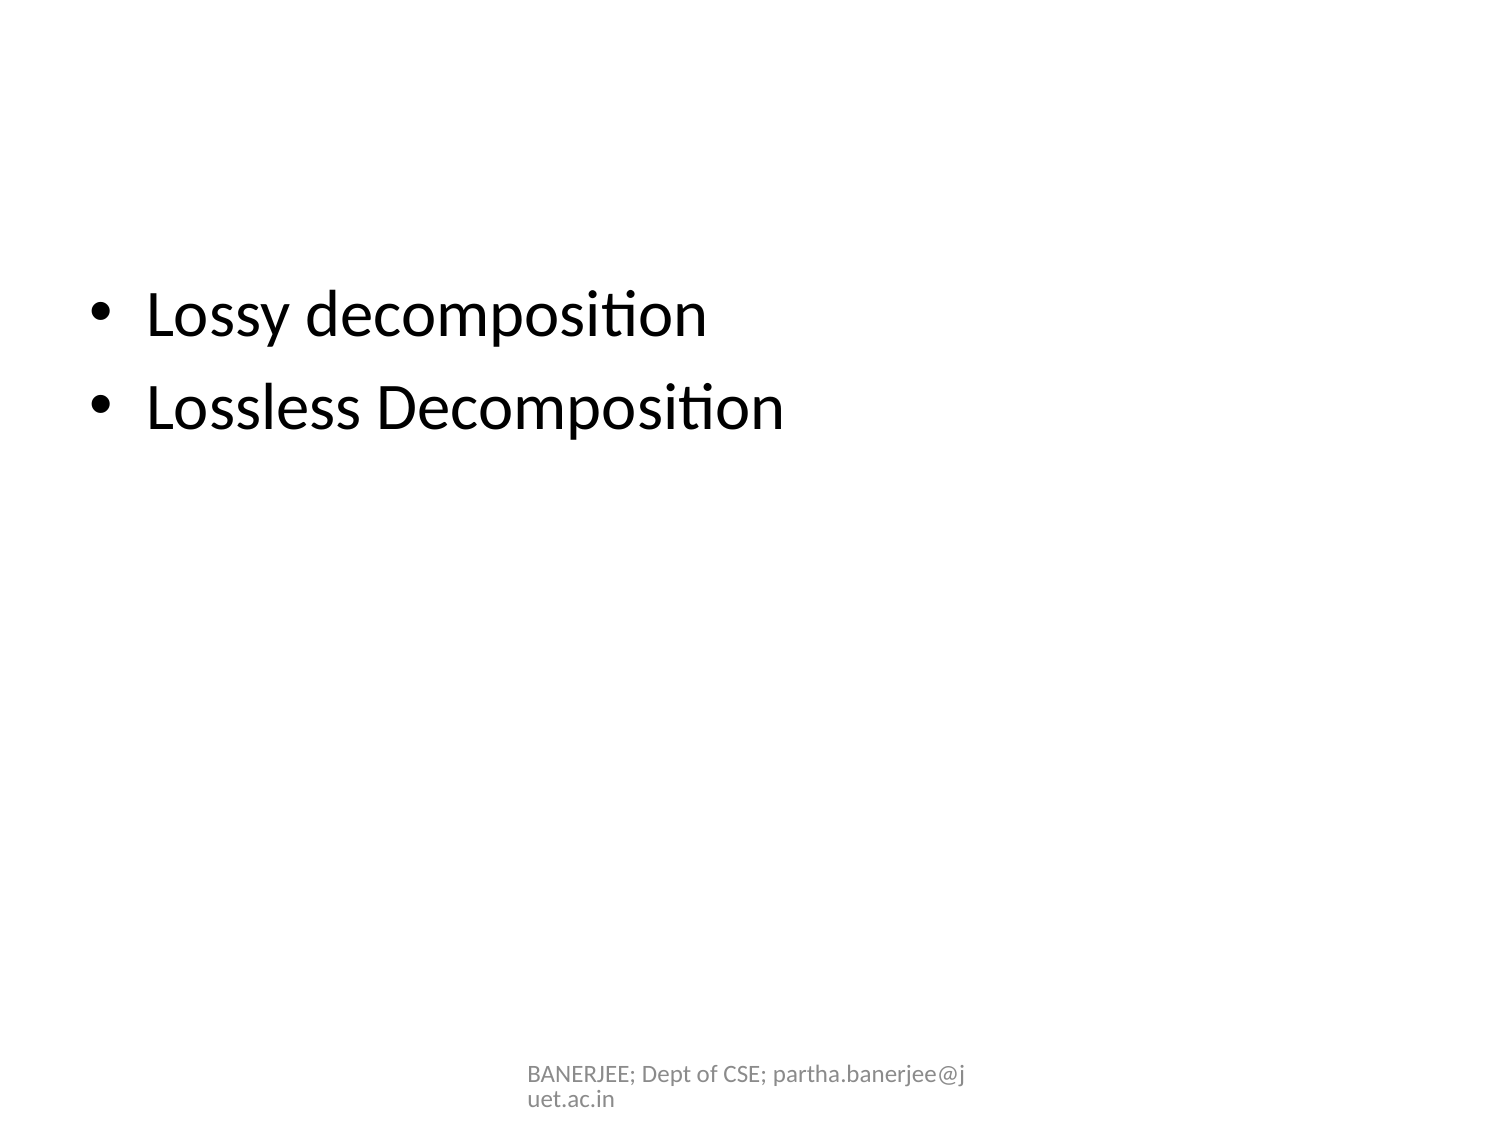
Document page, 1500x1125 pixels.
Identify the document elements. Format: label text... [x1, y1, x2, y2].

footer BANERJEE; Dept of CSE; partha.banerjee@juet.ac.in [512, 1042, 988, 1103]
text_box Lossy decomposition Lossless Decomposition [74, 262, 1425, 1005]
